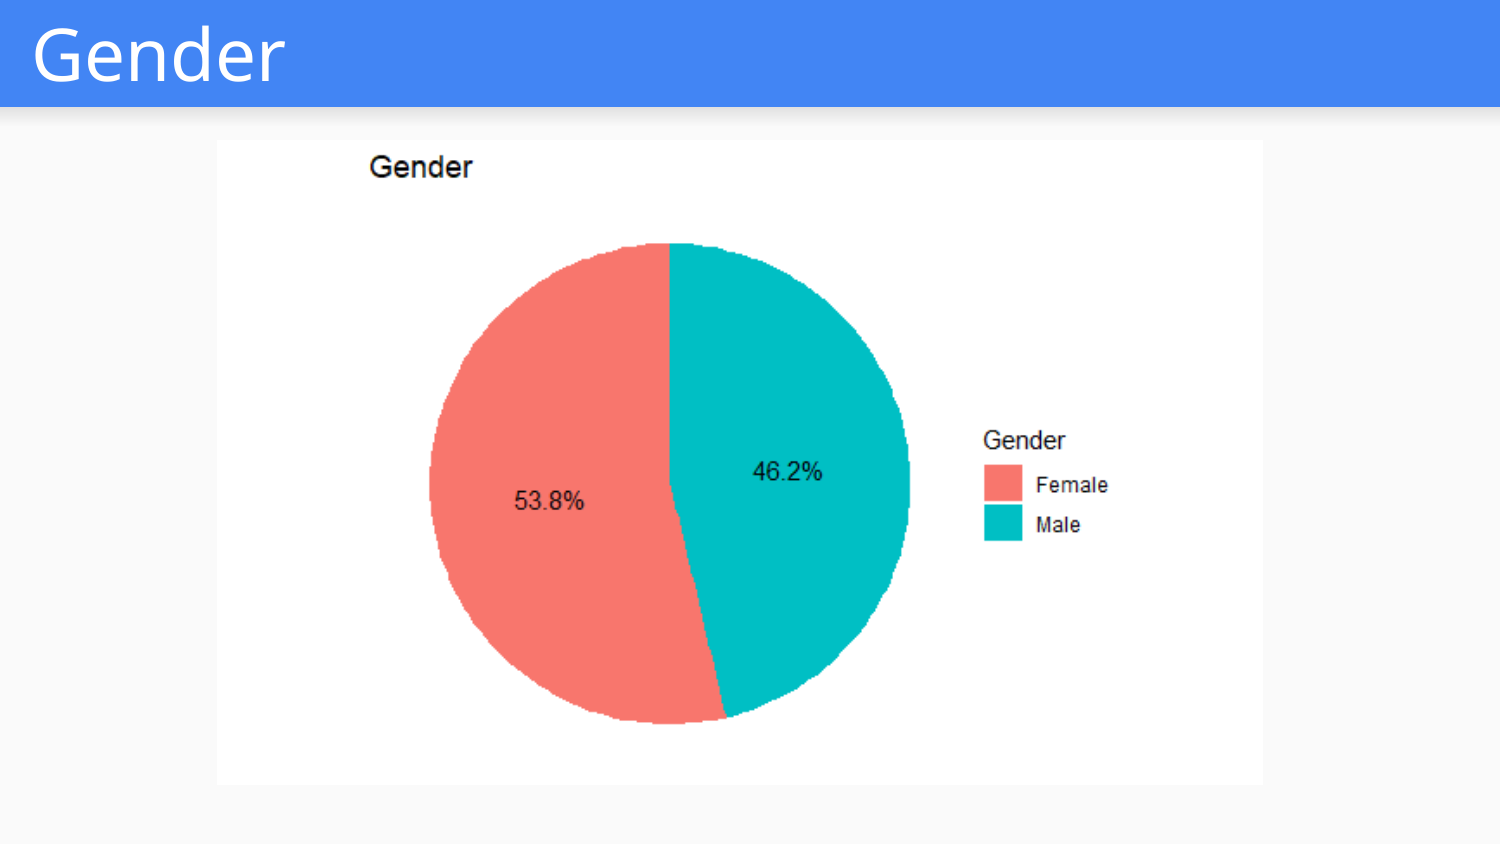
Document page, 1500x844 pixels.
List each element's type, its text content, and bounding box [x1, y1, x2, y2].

picture [217, 140, 1263, 785]
title Gender [16, 2, 1464, 102]
